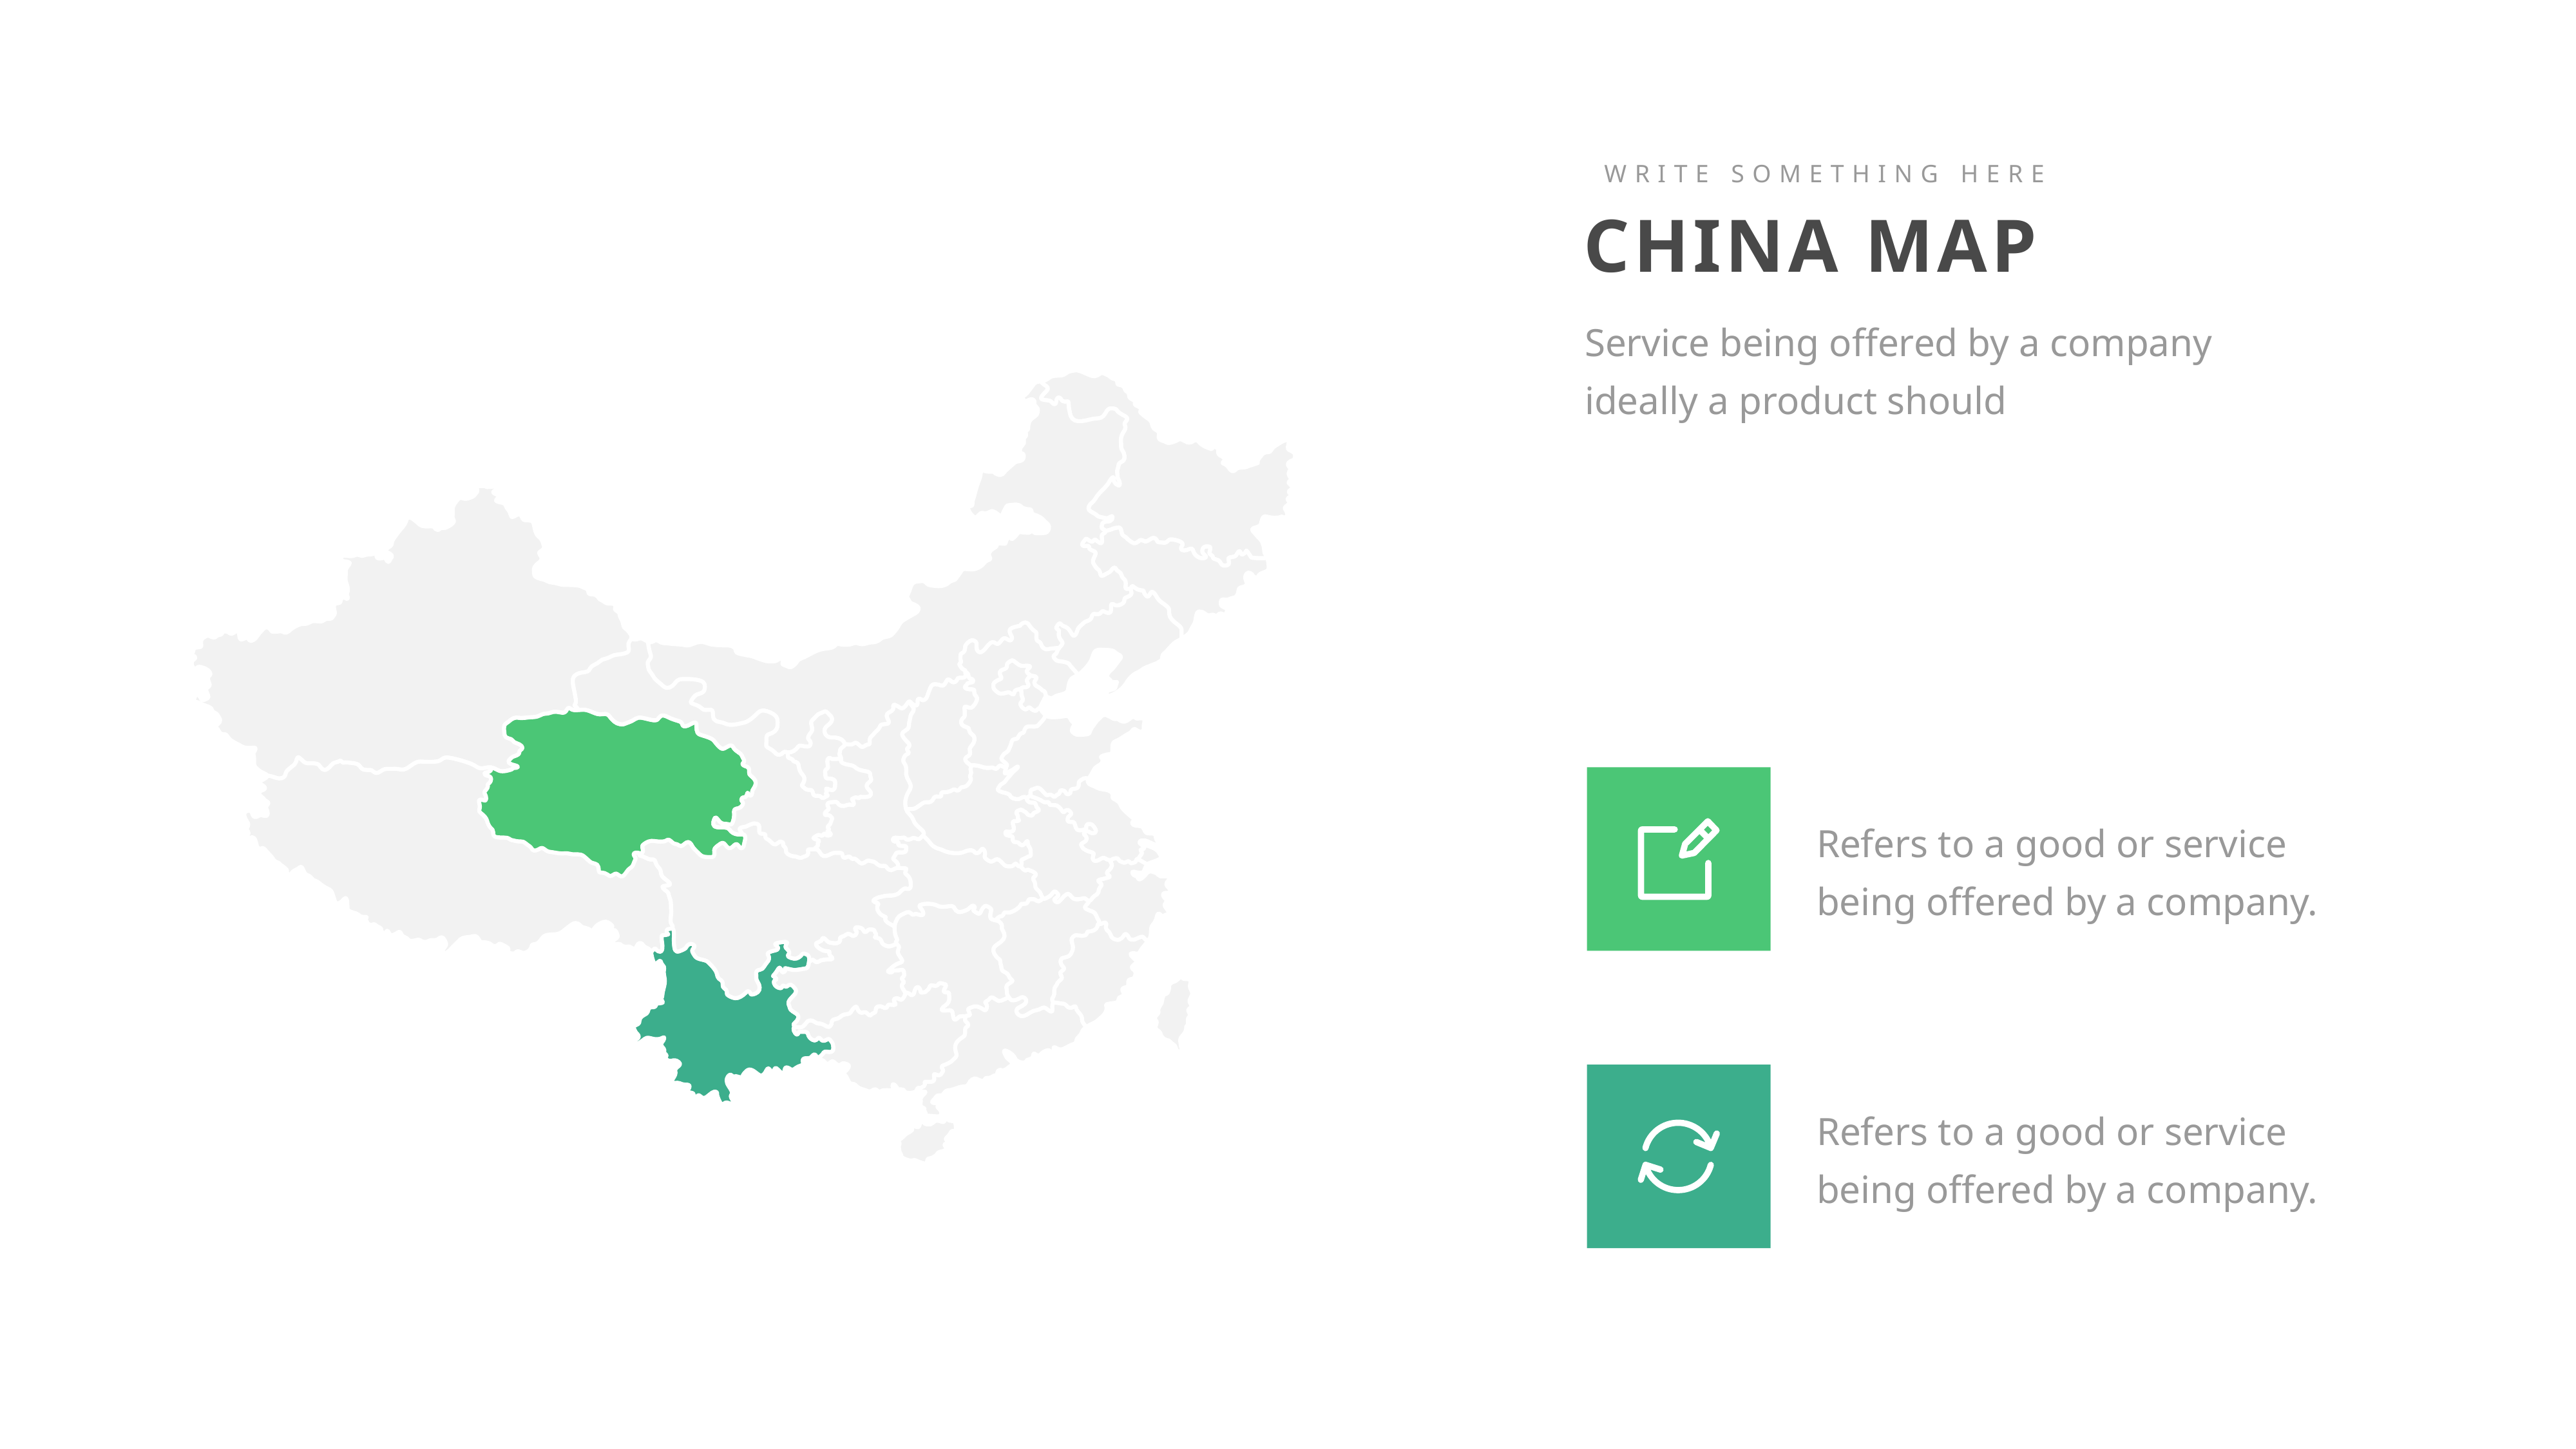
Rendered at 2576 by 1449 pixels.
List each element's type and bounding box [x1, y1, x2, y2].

text_box [189, 370, 1295, 1165]
text_box [1561, 153, 2388, 1249]
